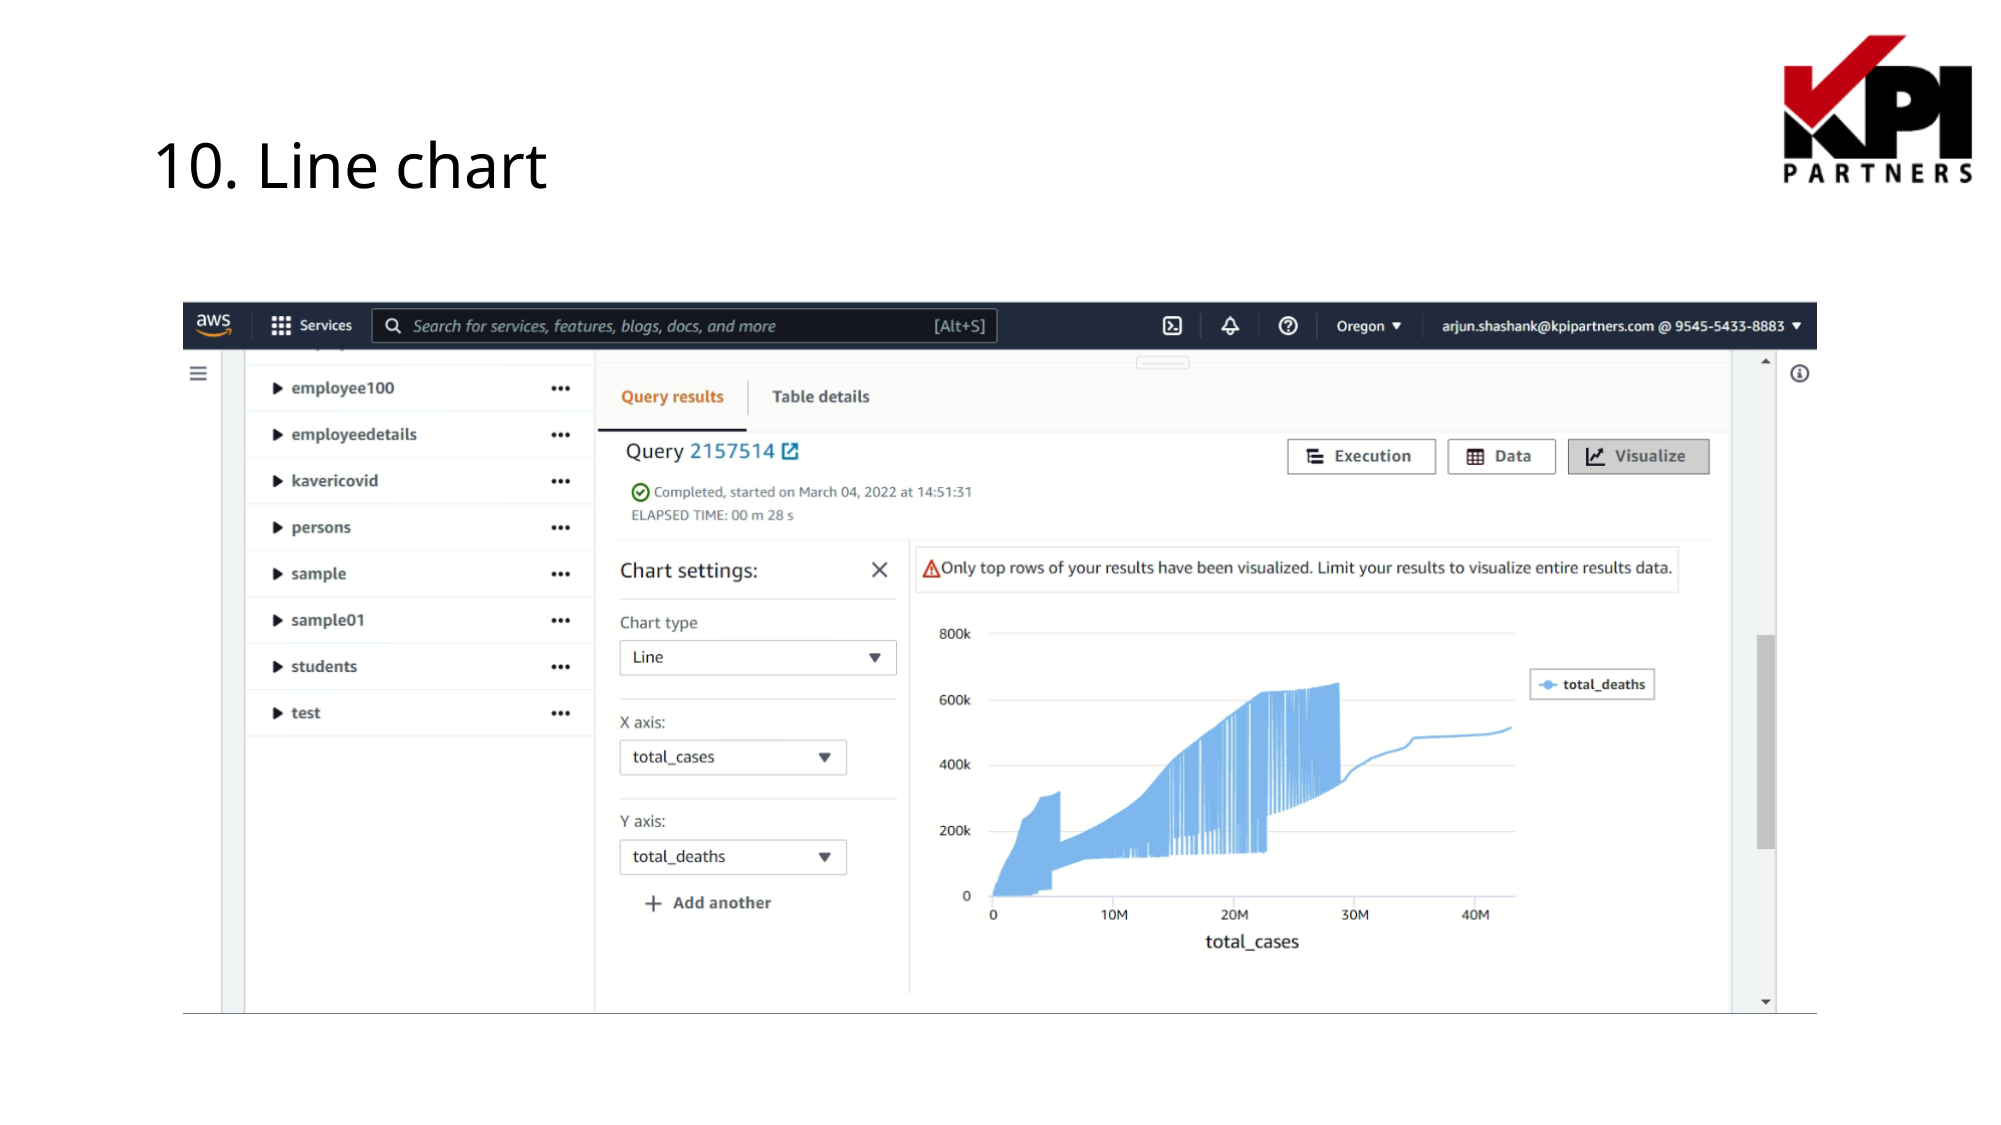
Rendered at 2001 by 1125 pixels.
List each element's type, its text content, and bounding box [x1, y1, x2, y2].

picture [1770, 22, 1985, 196]
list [183, 299, 1817, 1014]
title 10. Line chart [137, 59, 1863, 278]
